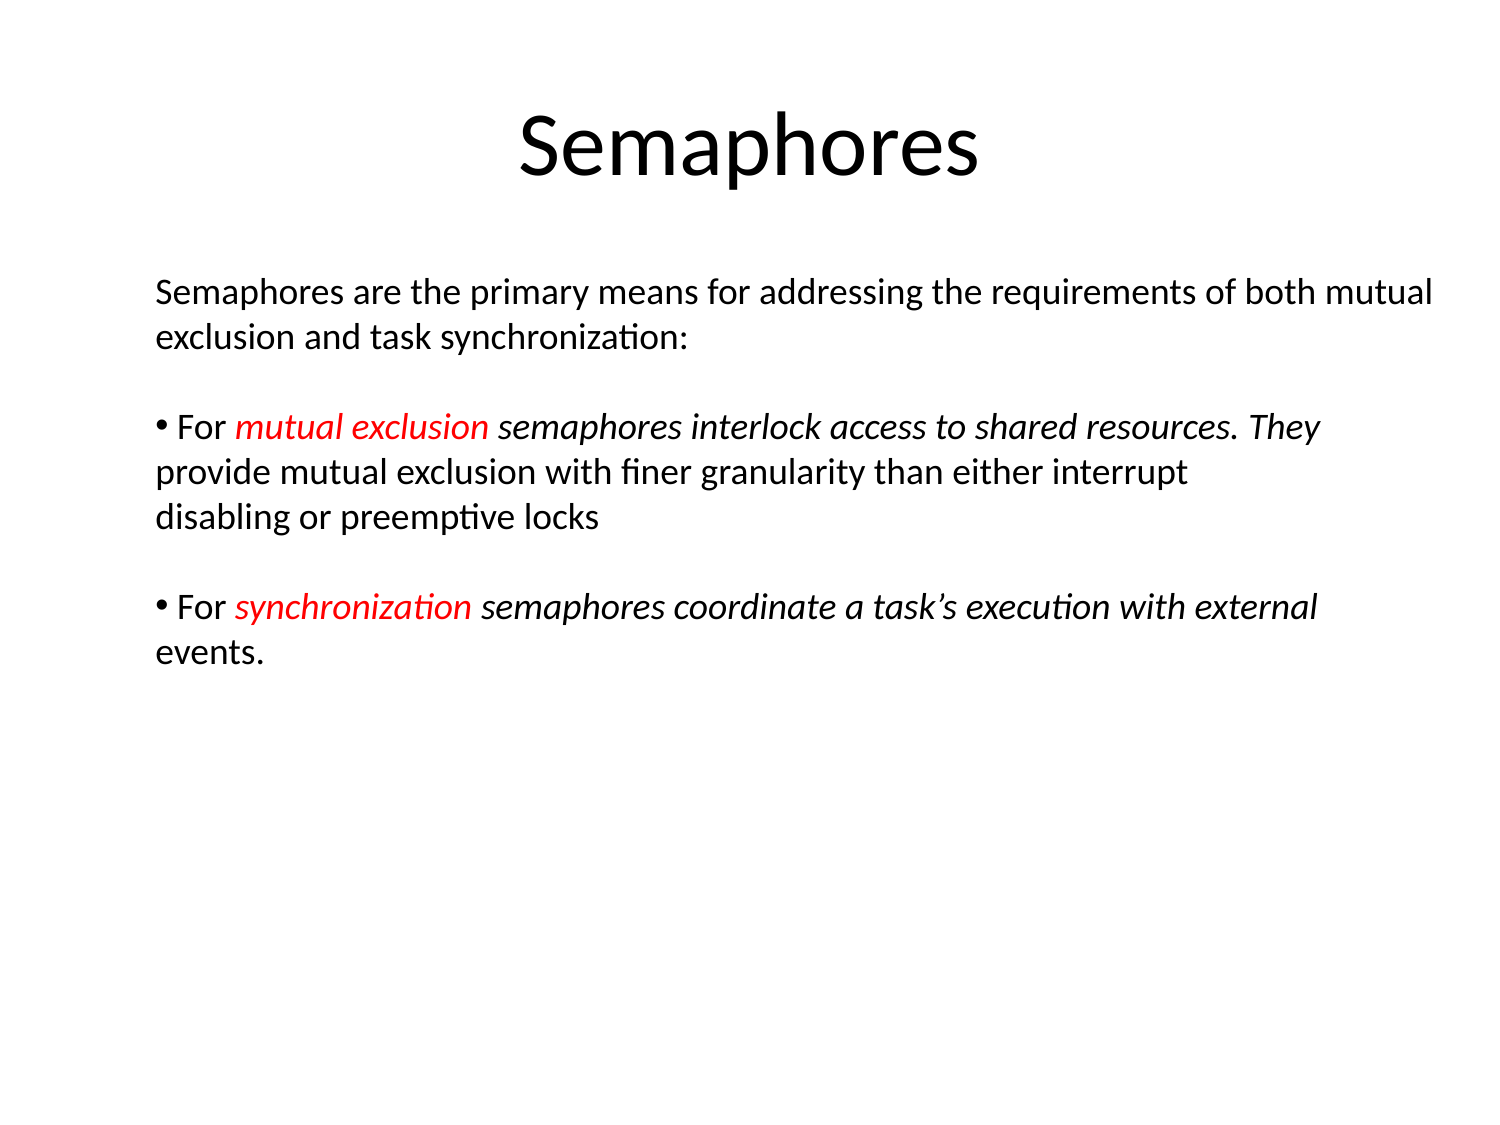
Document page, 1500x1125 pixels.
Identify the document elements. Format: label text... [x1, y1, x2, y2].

text_box Semaphores are the primary means for addressing the requirements of both mutual exclusion and task synchronization: For mutual exclusion semaphores interlock access to shared resources. They provide mutual exclusion with finer granularity than either interrupt disabling or preemptive locks For synchronization semaphores coordinate a task’s execution with external events. [140, 259, 1465, 680]
title Semaphores [75, 45, 1425, 233]
